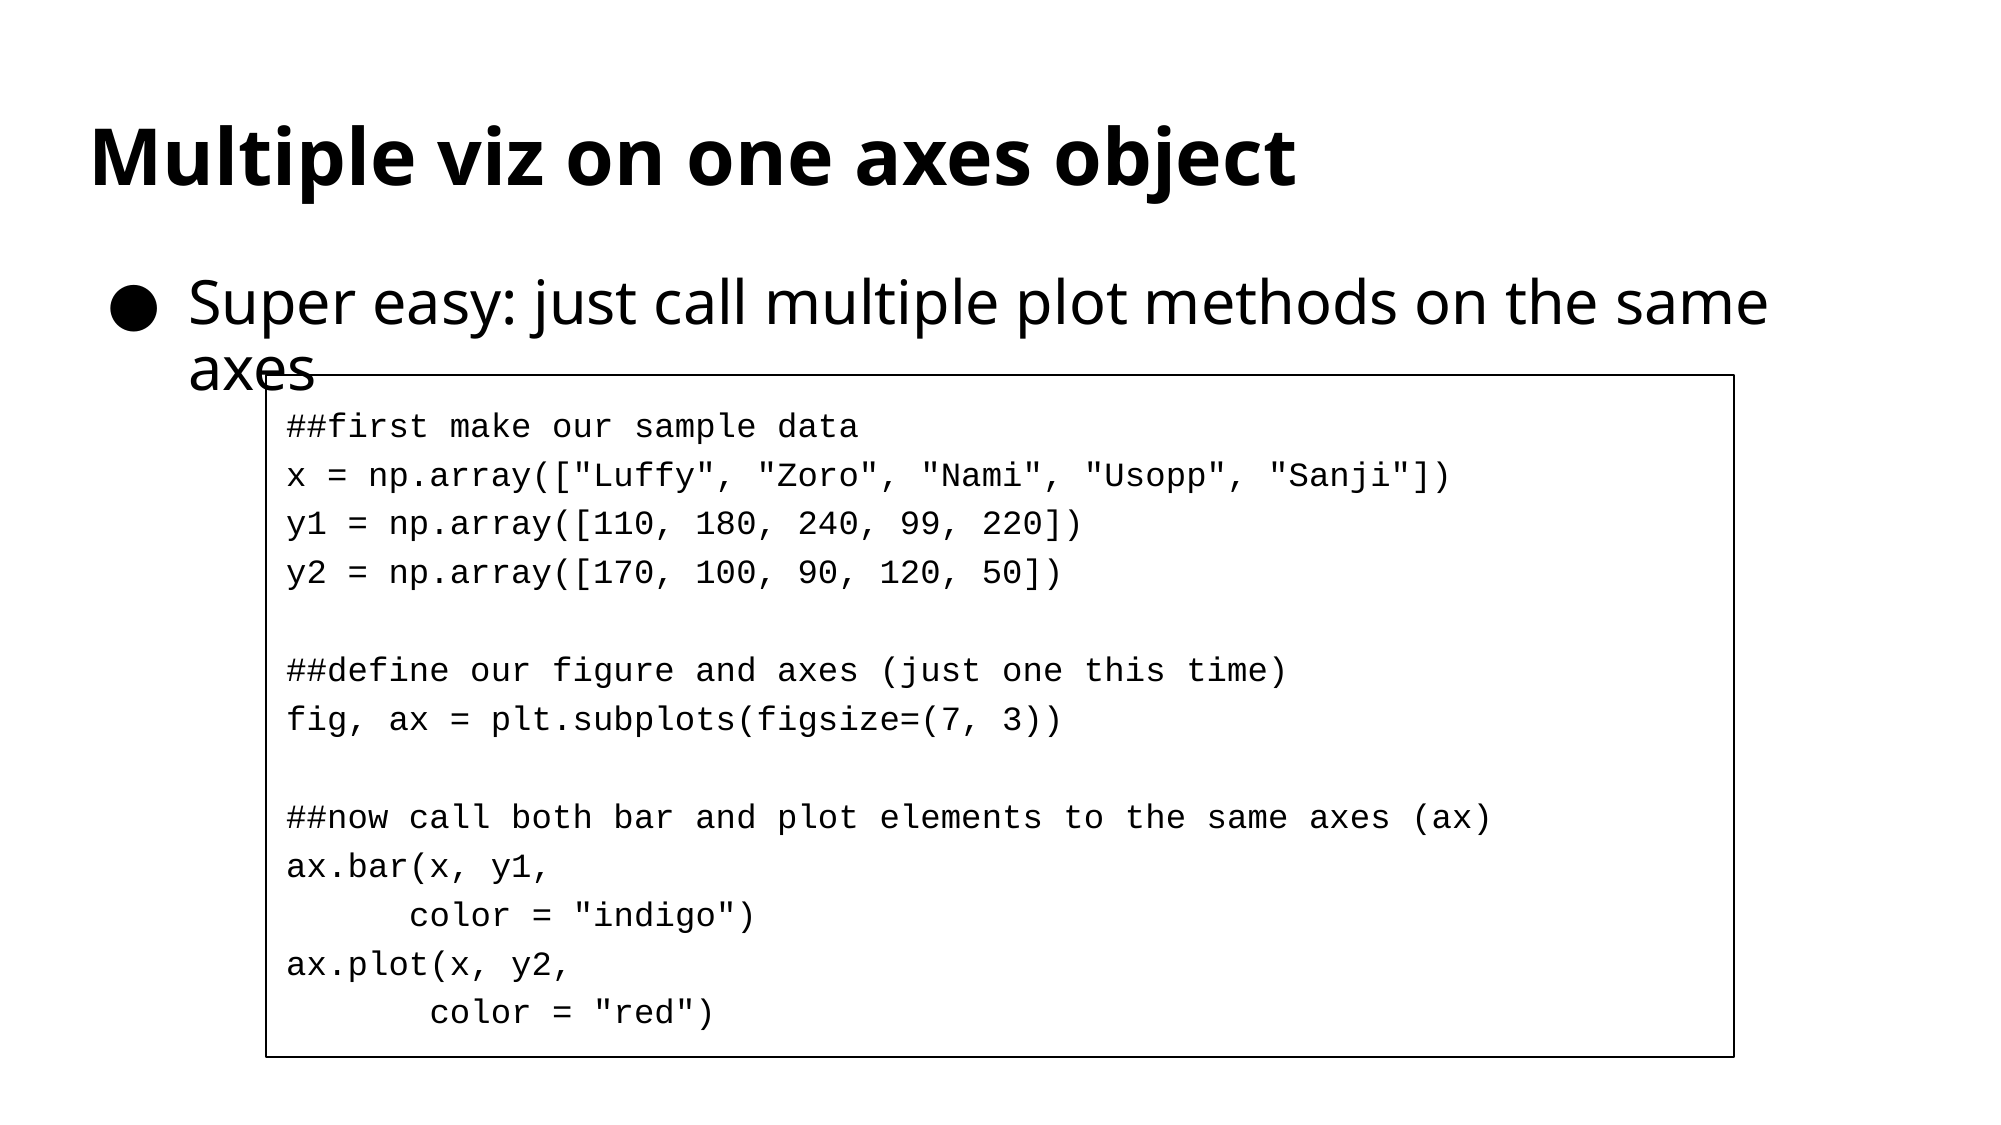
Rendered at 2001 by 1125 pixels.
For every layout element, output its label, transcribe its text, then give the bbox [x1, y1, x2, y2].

text_box ##first make our sample data x = np.array(["Luffy", "Zoro", "Nami", "Usopp", "Sanji"]) y1 = np.array([110, 180, 240, 99, 220]) y2 = np.array([170, 100, 90, 120, 50]) ##define our figure and axes (just one this time) fig, ax = plt.subplots(figsize=(7, 3)) ##now call both bar and plot elements to the same axes (ax) ax.bar(x, y1, color = "indigo") ax.plot(x, y2, color = "red") [266, 375, 1734, 1058]
list Super easy: just call multiple plot methods on the same axes [68, 252, 1932, 1125]
title Multiple viz on one axes object [68, 97, 1932, 223]
